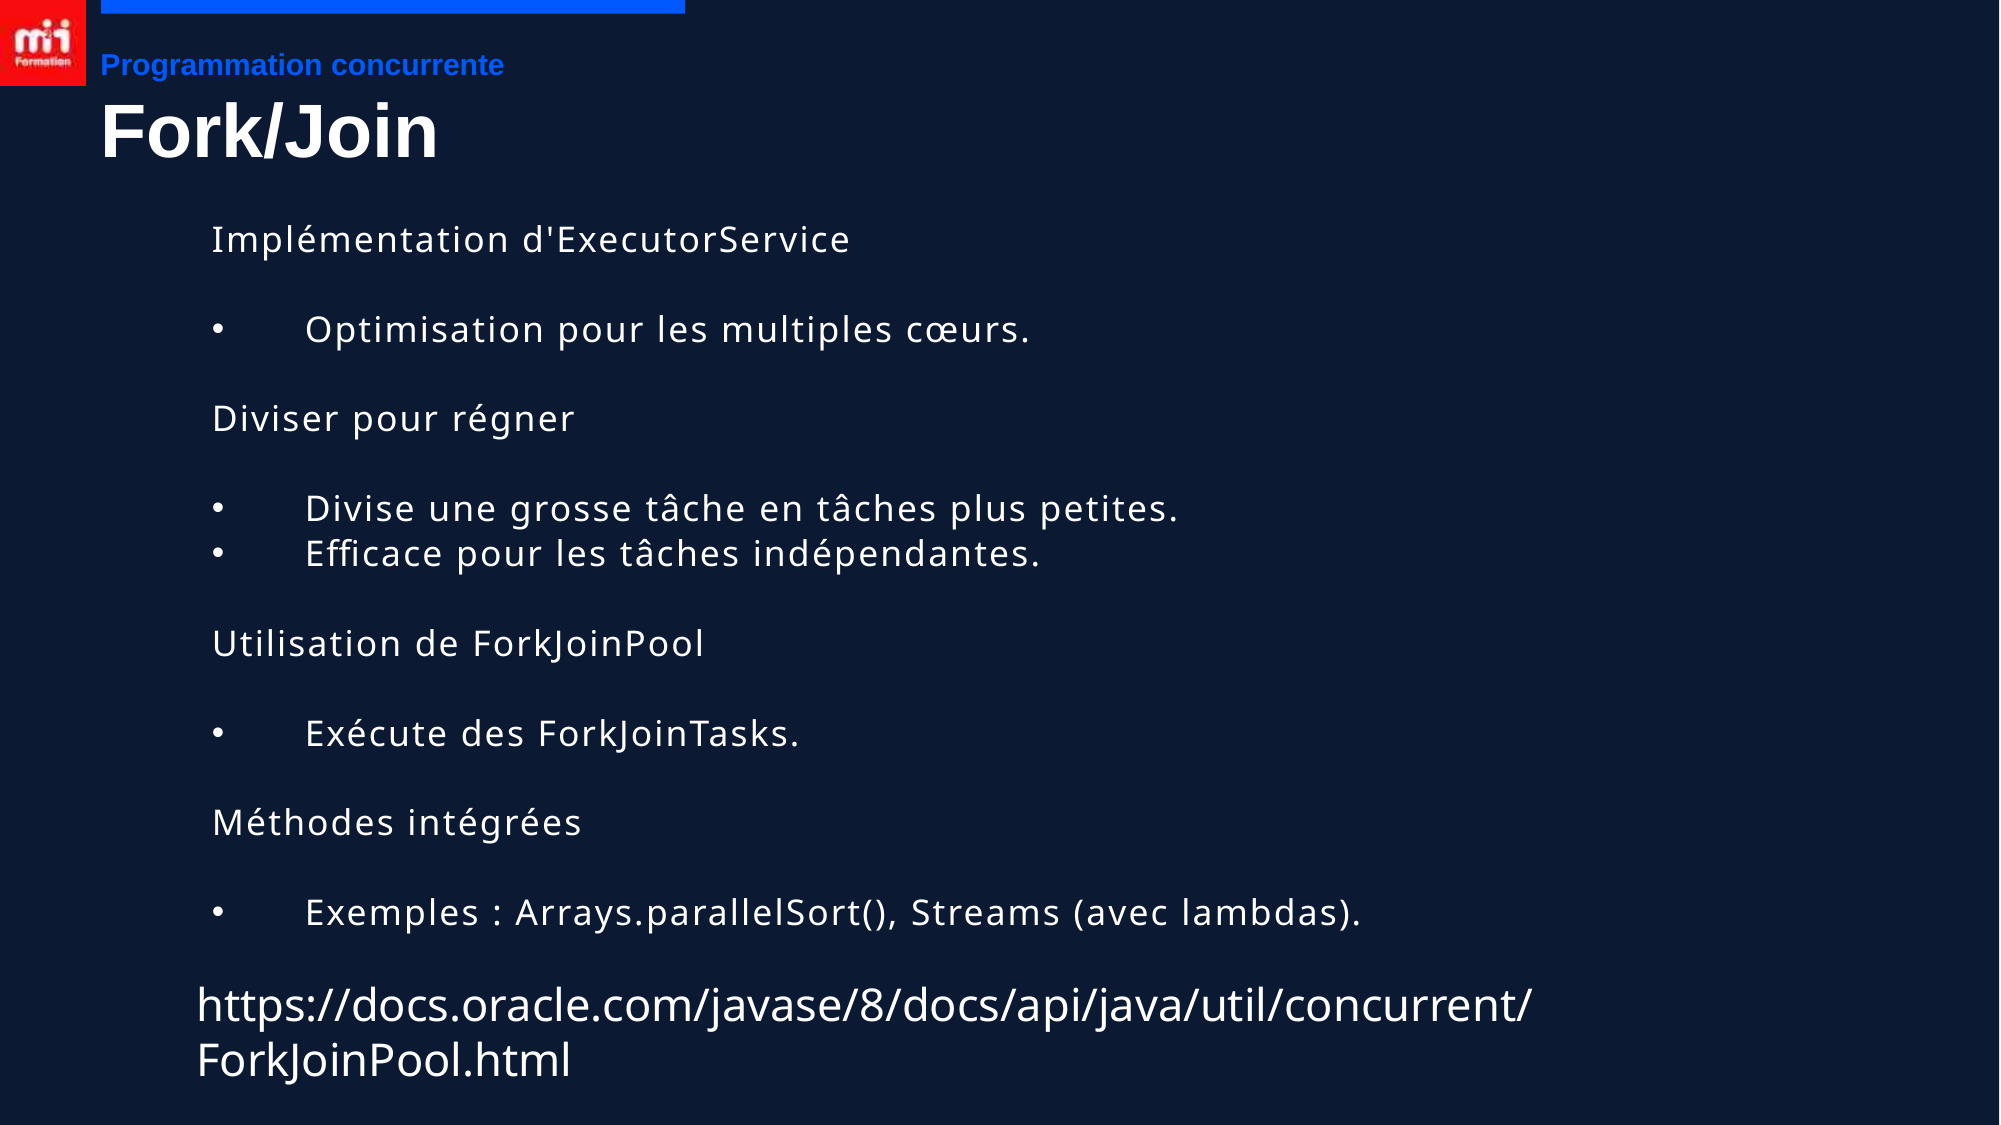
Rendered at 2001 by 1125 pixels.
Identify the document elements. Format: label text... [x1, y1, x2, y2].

title Fork/Join [97, 79, 443, 270]
text_box Programmation concurrente [97, 42, 510, 82]
text_box https://docs.oracle.com/javase/8/docs/api/java/util/concurrent/ForkJoinPool.html [193, 973, 1793, 1085]
text_box Implémentation d'ExecutorService Optimisation pour les multiples cœurs. Diviser pour régner Divise une grosse tâche en tâches plus petites. Efficace pour les tâches indépendantes. Utilisation de ForkJoinPool Exécute des ForkJoinTasks. Méthodes intégrées Exemples : Arrays.parallelSort(), Streams (avec lambdas). [209, 214, 1900, 933]
picture [0, 0, 86, 86]
